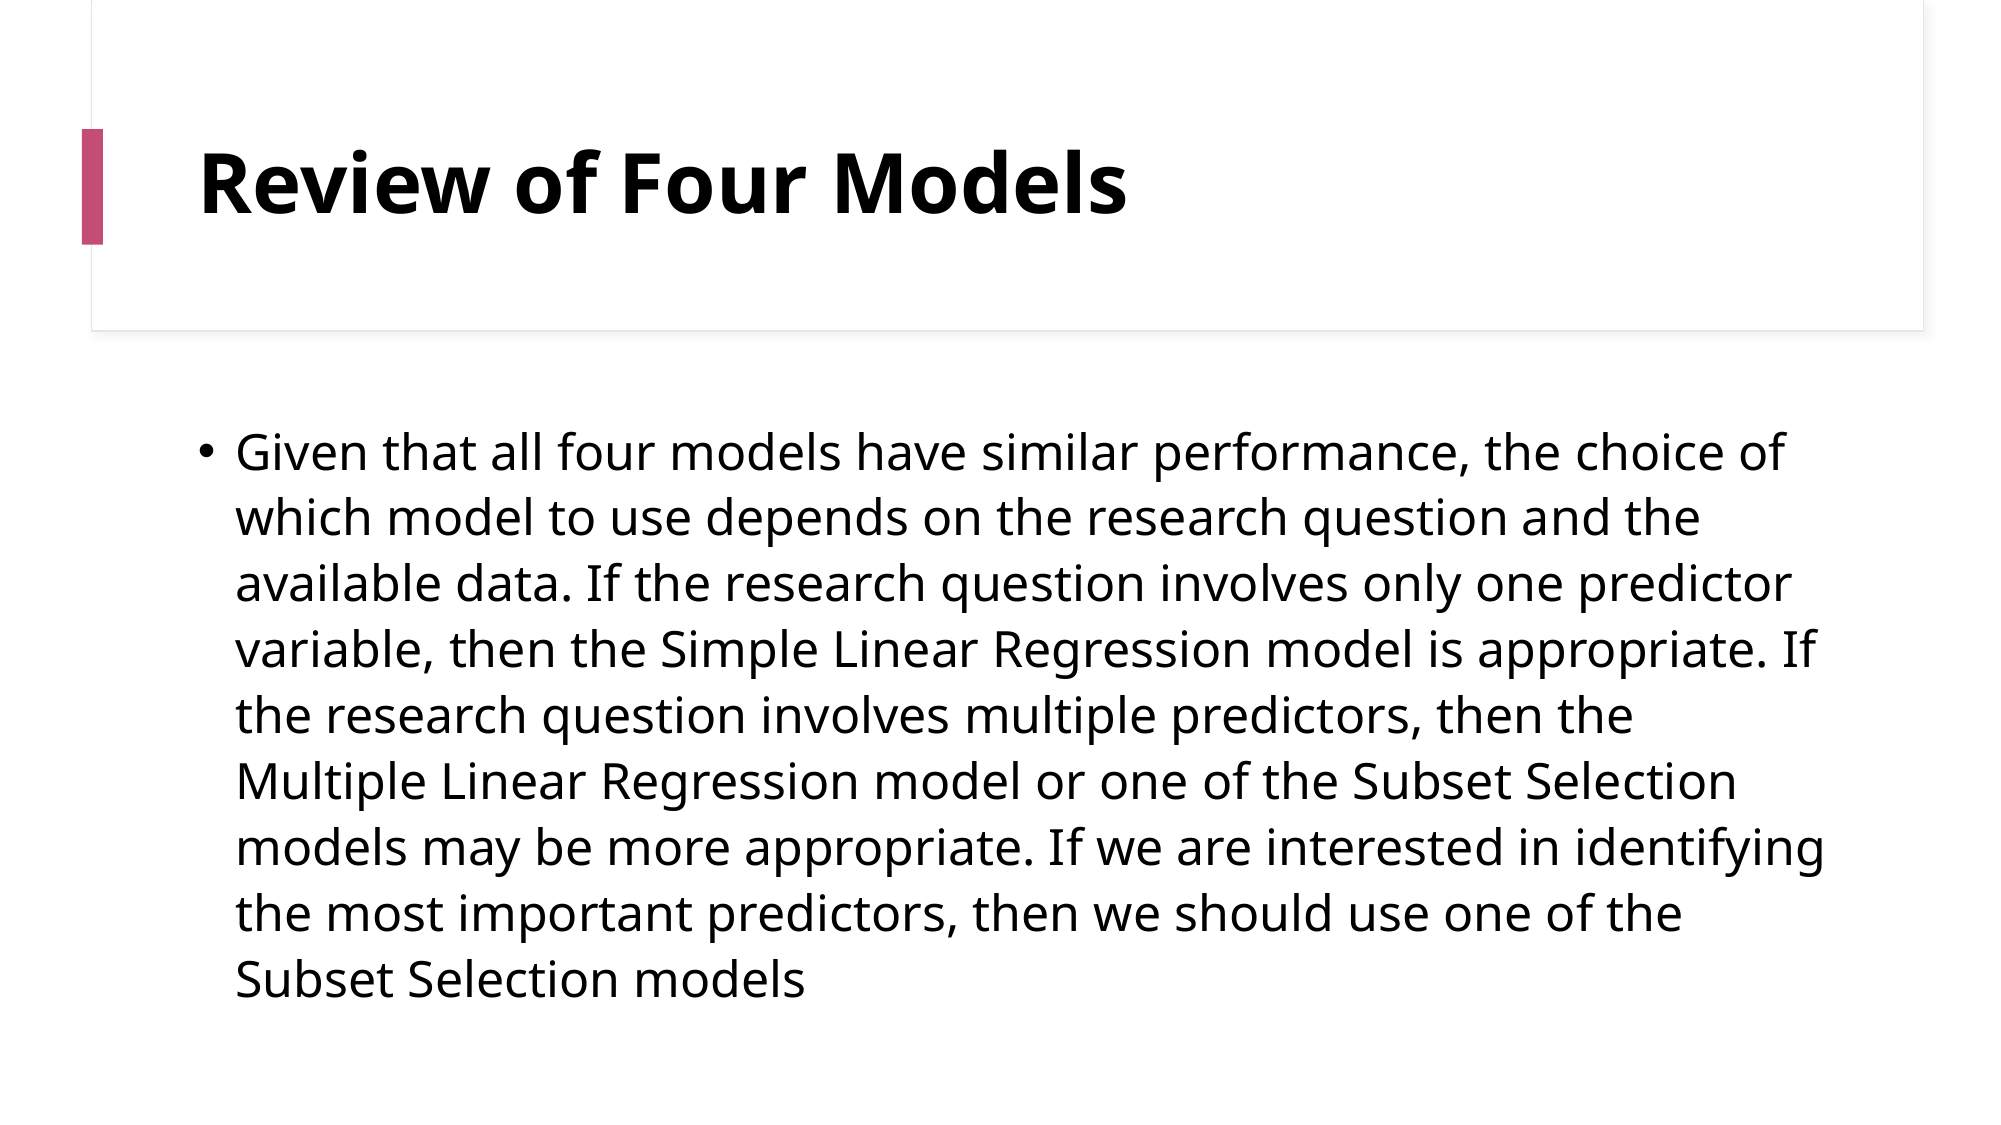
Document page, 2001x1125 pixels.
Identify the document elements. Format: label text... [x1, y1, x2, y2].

list Given that all four models have similar performance, the choice of which model to use depends on the research question and the available data. If the research question involves only one predictor variable, then the Simple Linear Regression model is appropriate. If the research question involves multiple predictors, then the Multiple Linear Regression model or one of the Subset Selection models may be more appropriate. If we are interested in identifying the most important predictors, then we should use one of the Subset Selection models [183, 406, 1851, 1013]
title Review of Four Models [183, 90, 1851, 284]
